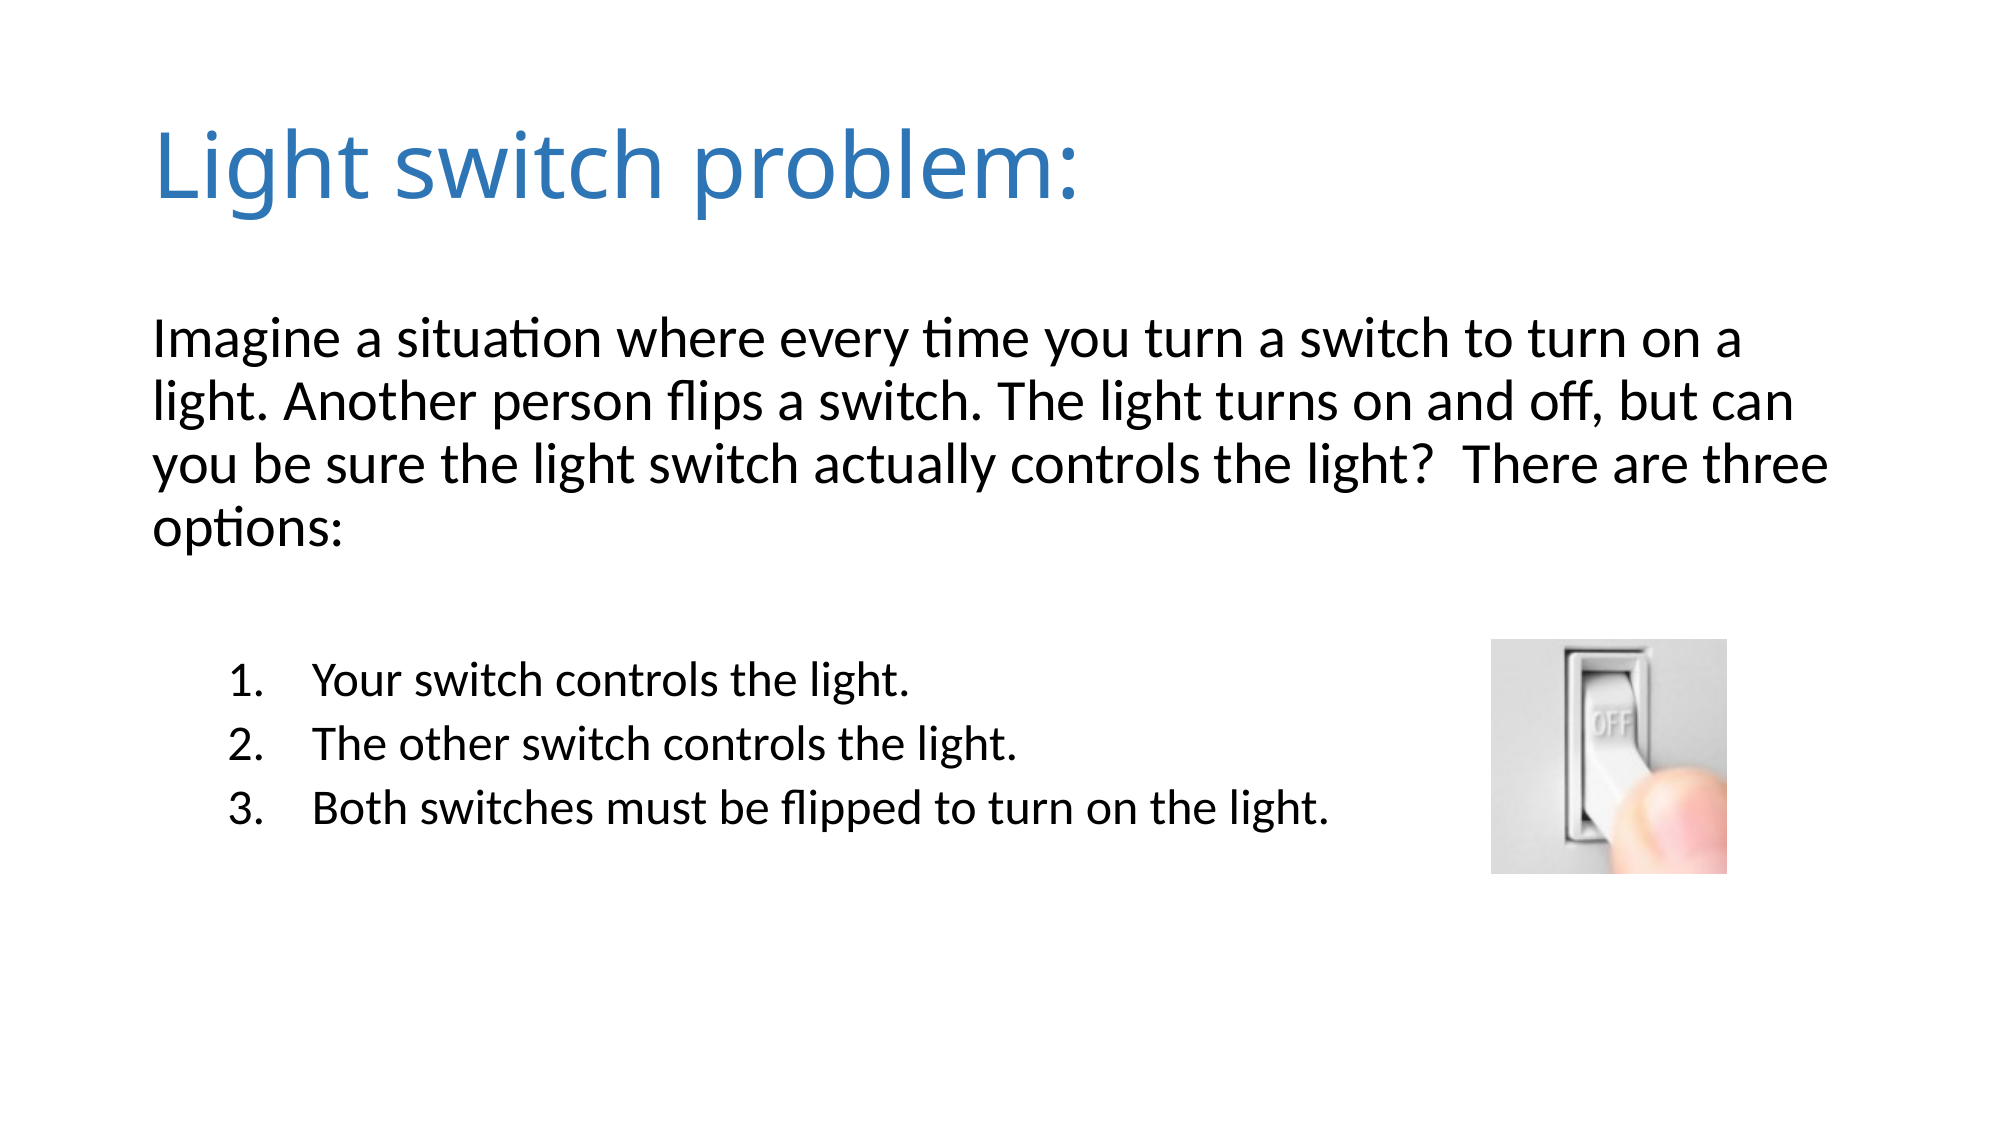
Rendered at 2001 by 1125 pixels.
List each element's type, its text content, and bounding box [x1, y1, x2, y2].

title Light switch problem: [137, 59, 1863, 278]
list Imagine a situation where every time you turn a switch to turn on a light. Another person flips a switch. The light turns on and off, but can you be sure the light switch actually controls the light? There are three options: Your switch controls the light. The other switch controls the light. Both switches must be flipped to turn on the light. [137, 299, 1863, 1014]
picture [1491, 639, 1727, 874]
